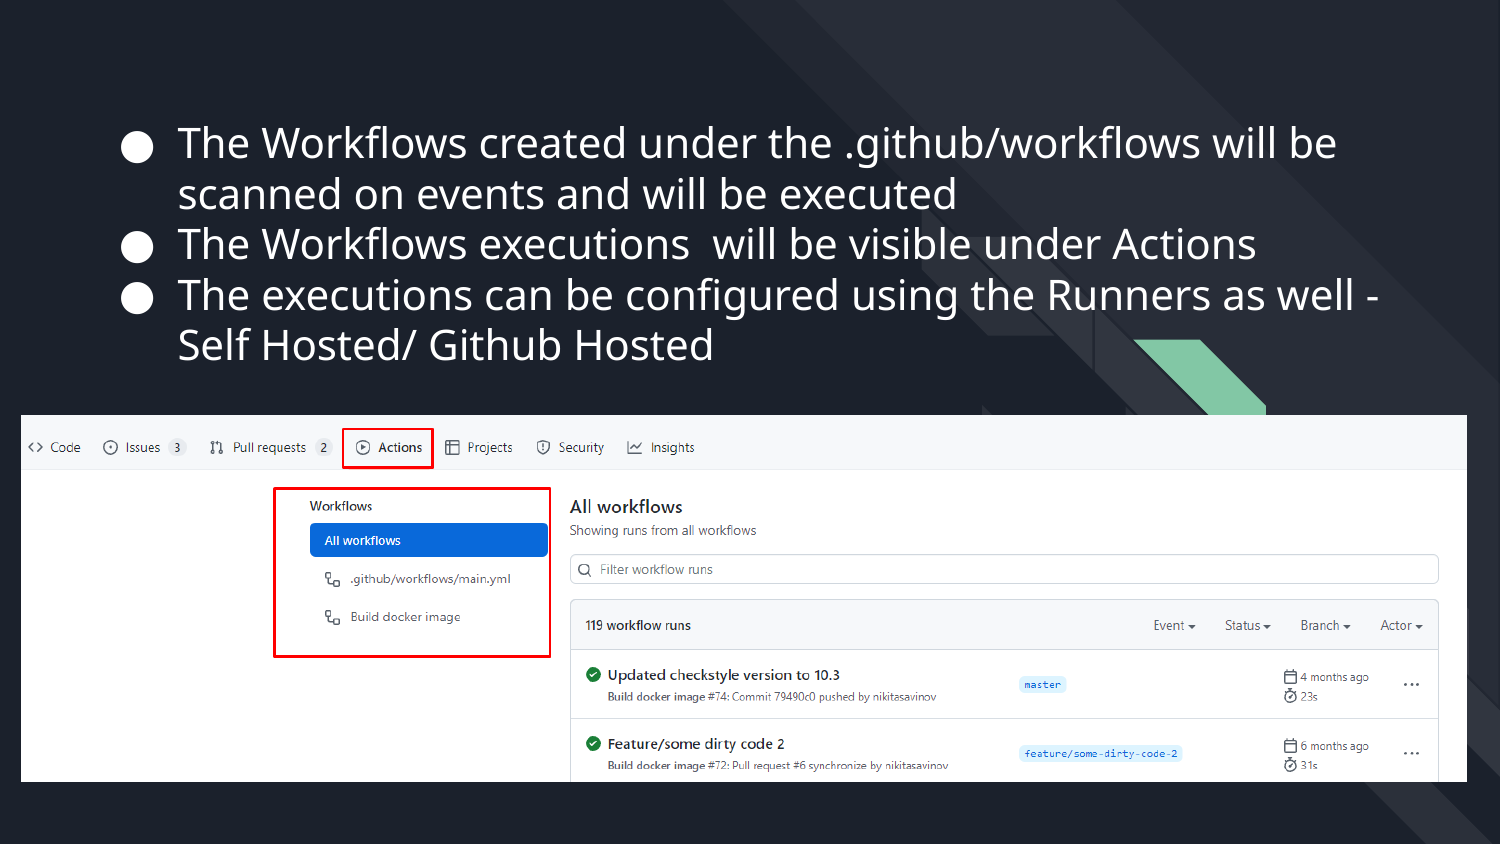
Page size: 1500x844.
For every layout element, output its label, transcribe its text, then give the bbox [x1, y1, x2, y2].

picture [21, 415, 1467, 782]
title The Workflows created under the .github/workflows will be scanned on events and will be executed The Workflows executions will be visible under Actions The executions can be configured using the Runners as well - Self Hosted/ Github Hosted [87, 192, 1447, 395]
